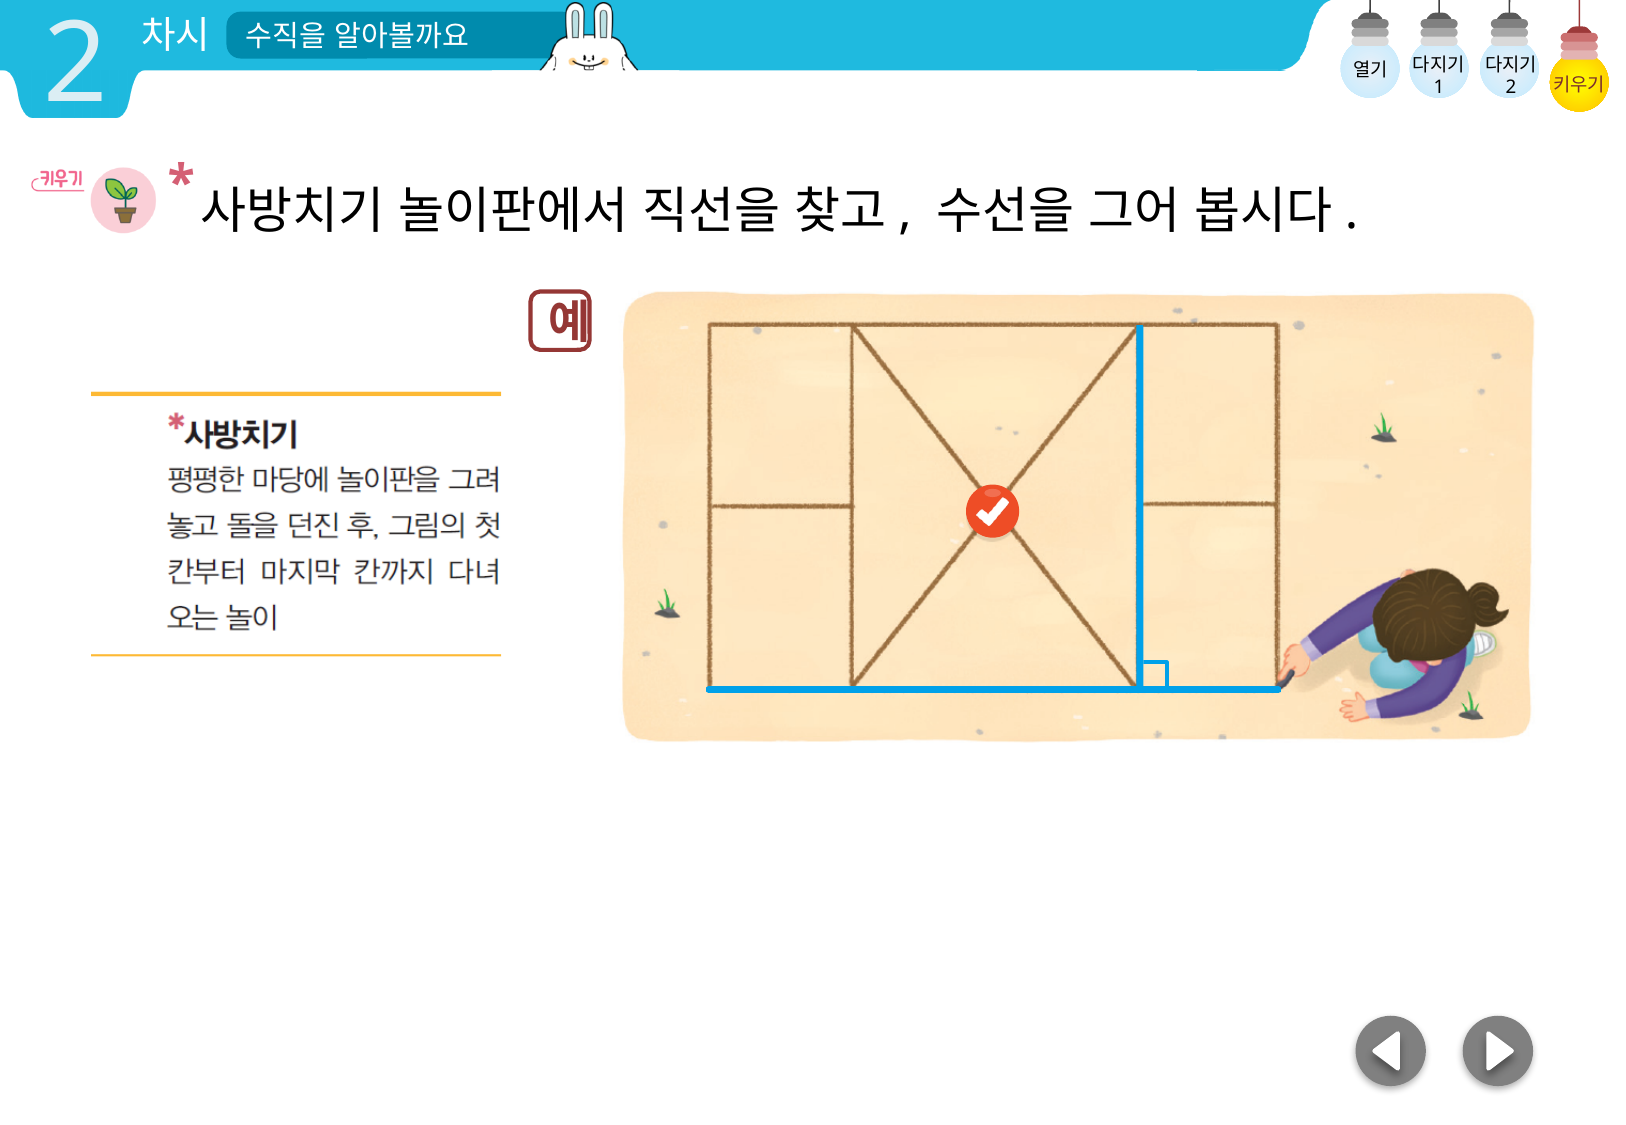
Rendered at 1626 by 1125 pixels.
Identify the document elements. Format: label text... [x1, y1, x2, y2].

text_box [1196, 0, 1622, 112]
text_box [1355, 1015, 1534, 1087]
text_box 예 [528, 289, 592, 352]
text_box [965, 484, 1020, 538]
picture [91, 380, 515, 666]
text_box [20, 142, 1540, 248]
picture [3, 70, 145, 118]
picture [538, 2, 639, 70]
picture [605, 264, 1557, 766]
